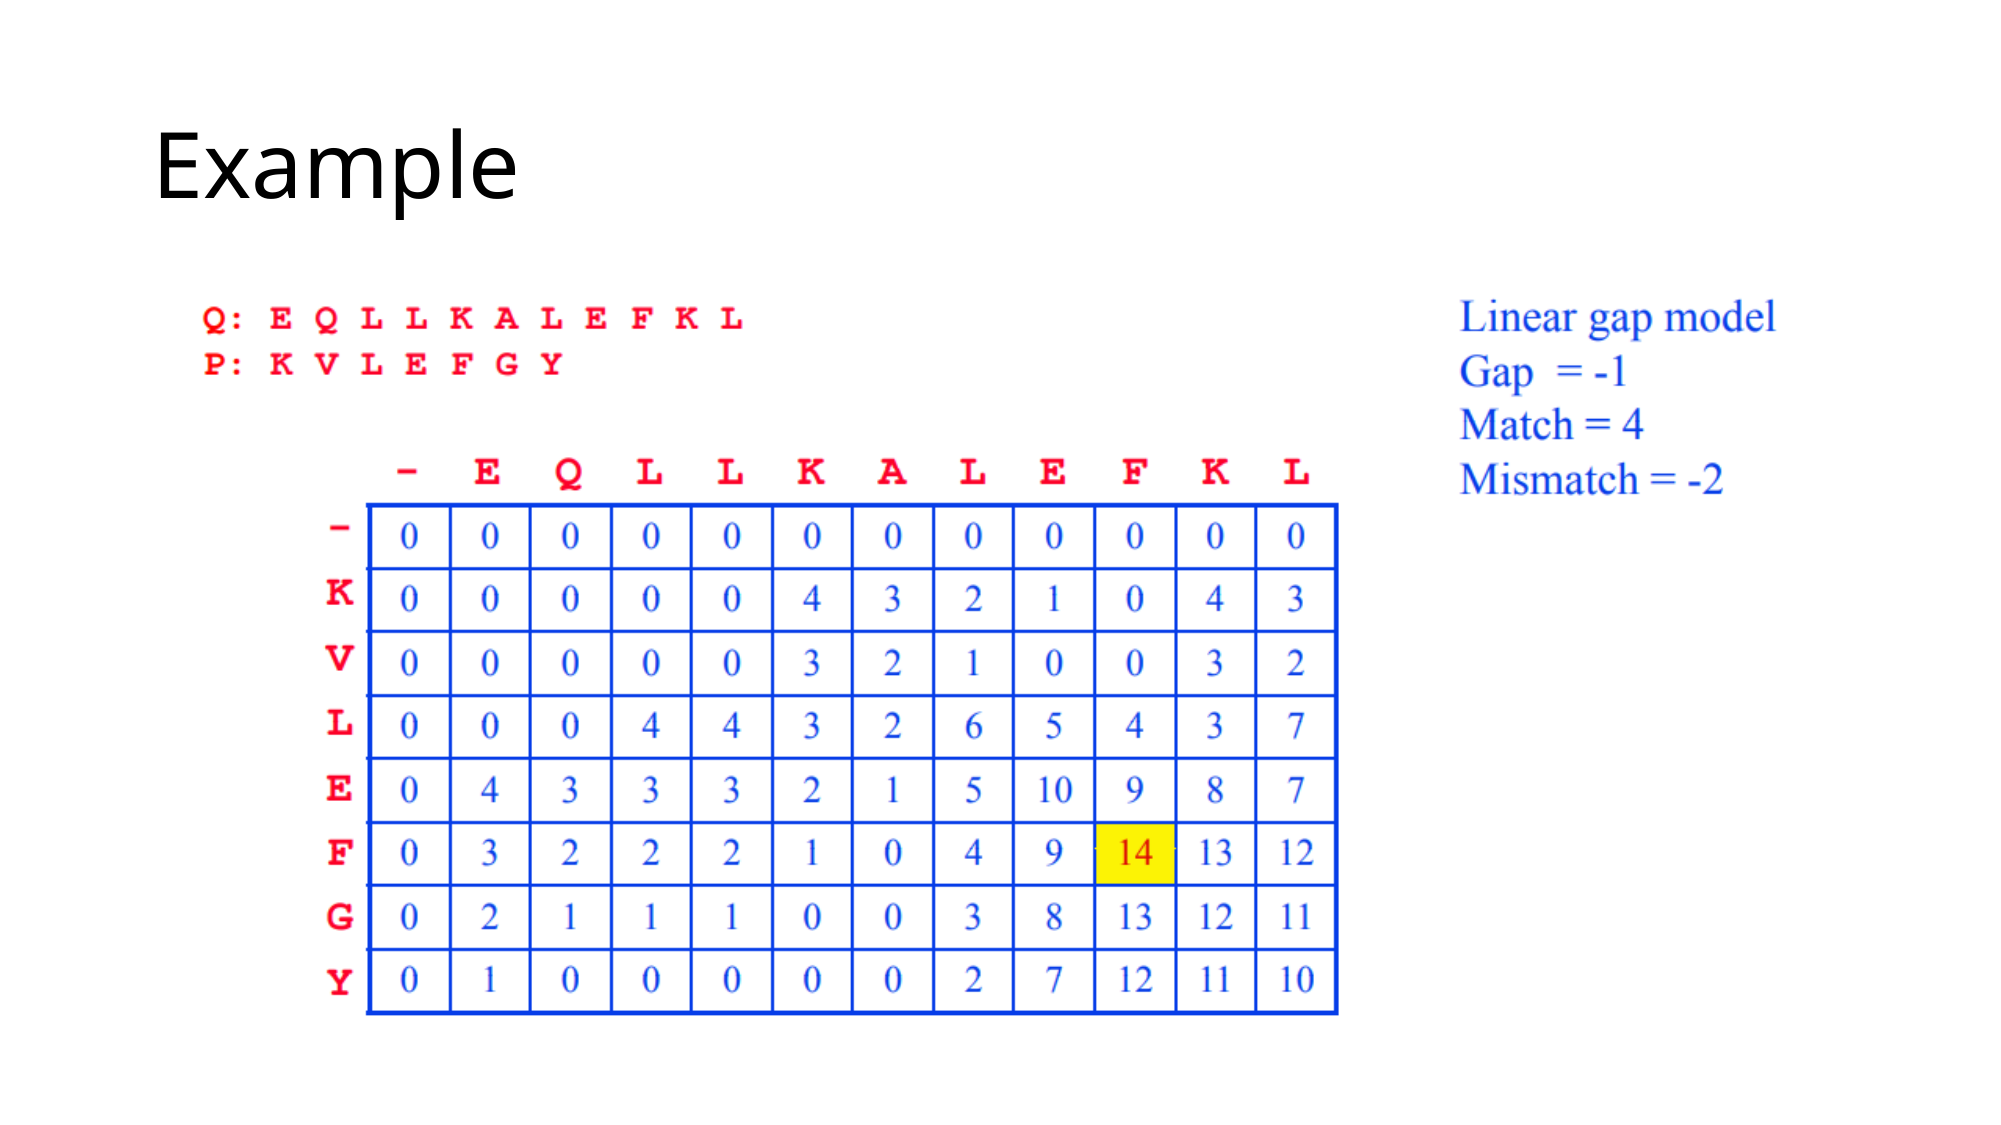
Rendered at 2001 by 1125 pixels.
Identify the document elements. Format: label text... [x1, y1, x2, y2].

picture [299, 453, 1353, 1025]
title Example [137, 59, 1863, 278]
picture [197, 299, 757, 386]
picture [1449, 288, 1803, 513]
